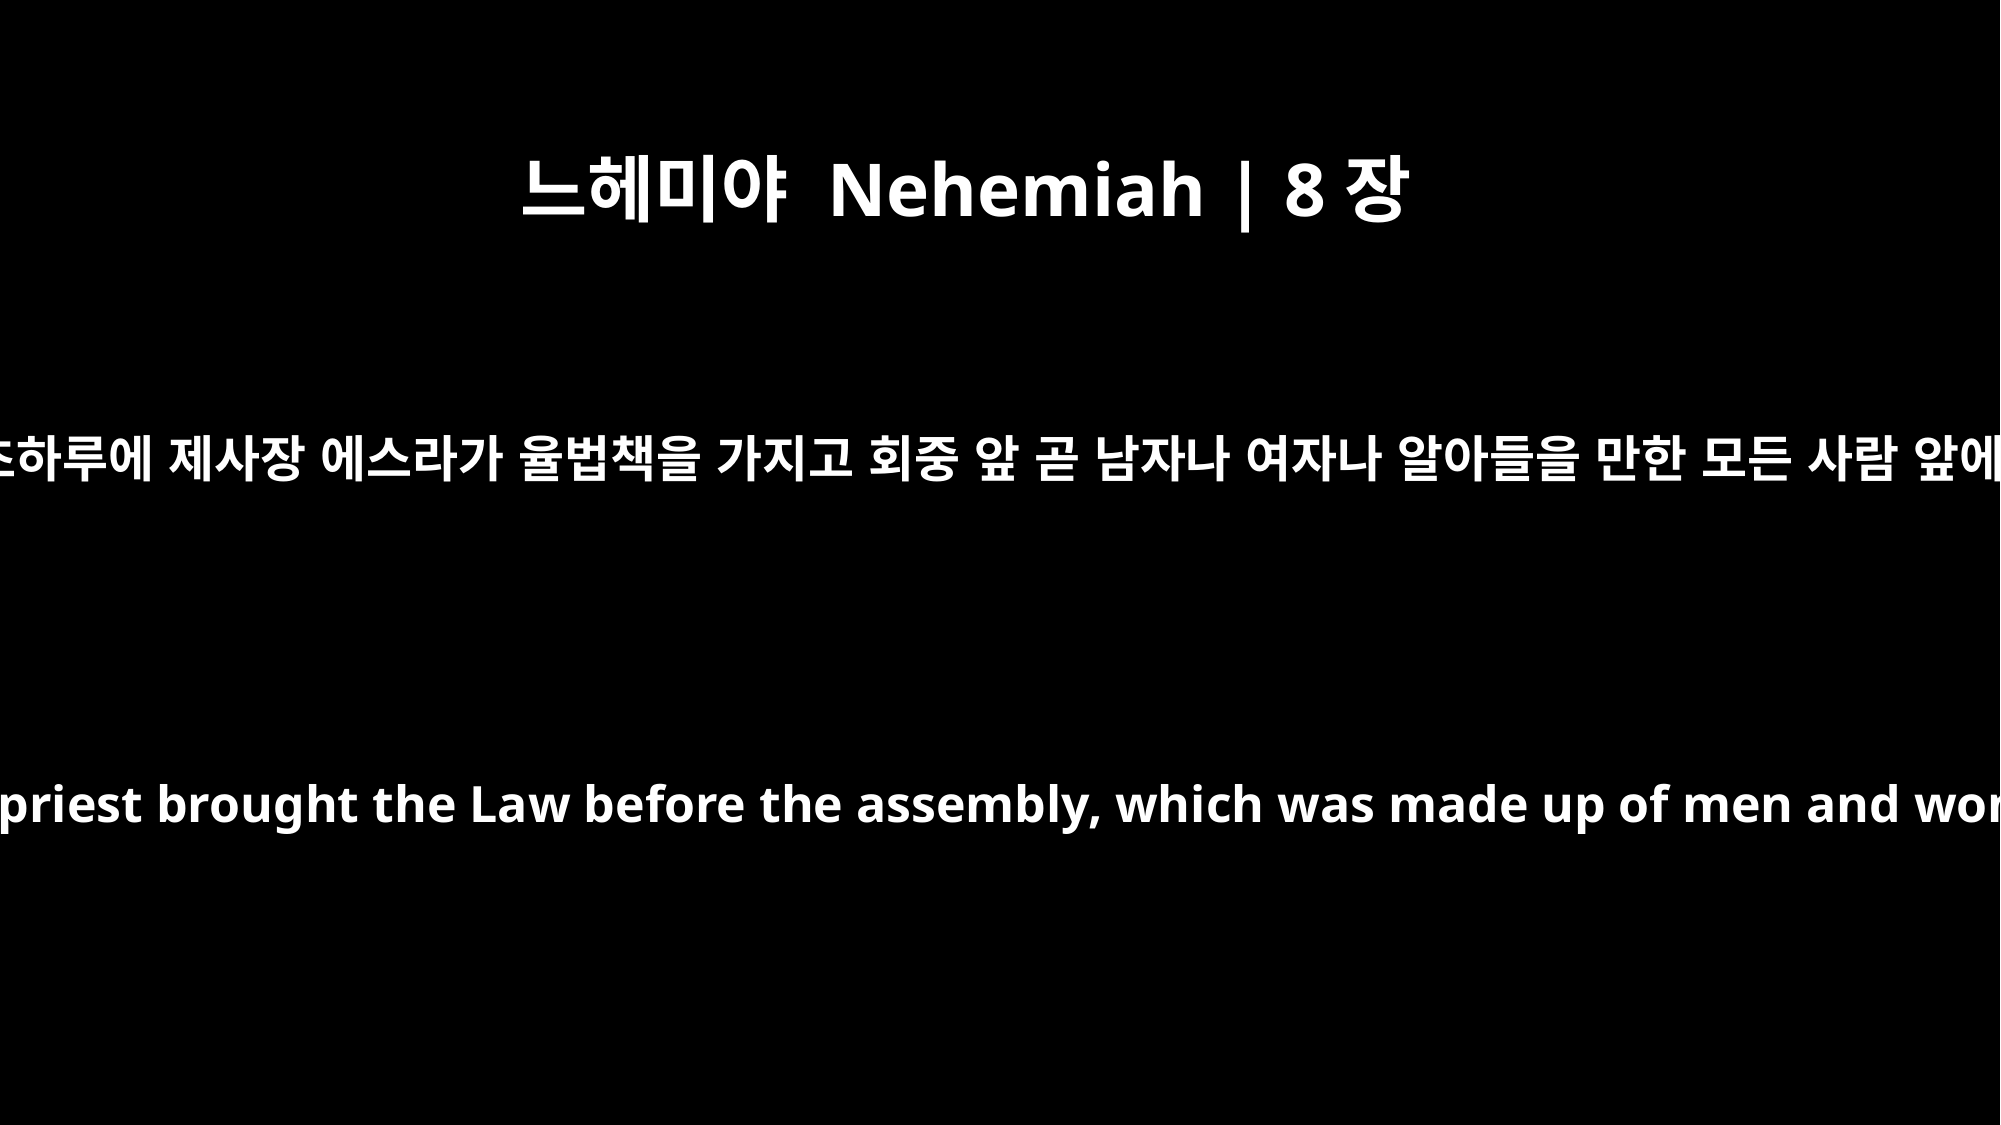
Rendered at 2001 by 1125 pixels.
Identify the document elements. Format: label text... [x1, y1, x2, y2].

text_box 2 일곱째 달 초하루에 제사장 에스라가 율법책을 가지고 회중 앞 곧 남자나 여자나 알아들을 만한 모든 사람 앞에 이르러 [0, 359, 2000, 495]
text_box So on the first day of the seventh month Ezra the priest brought the Law before the assembly, which was made up of men and women and all who were able to understand. [0, 764, 2000, 840]
text_box 느헤미야 Nehemiah | 8장 [505, 136, 1427, 239]
